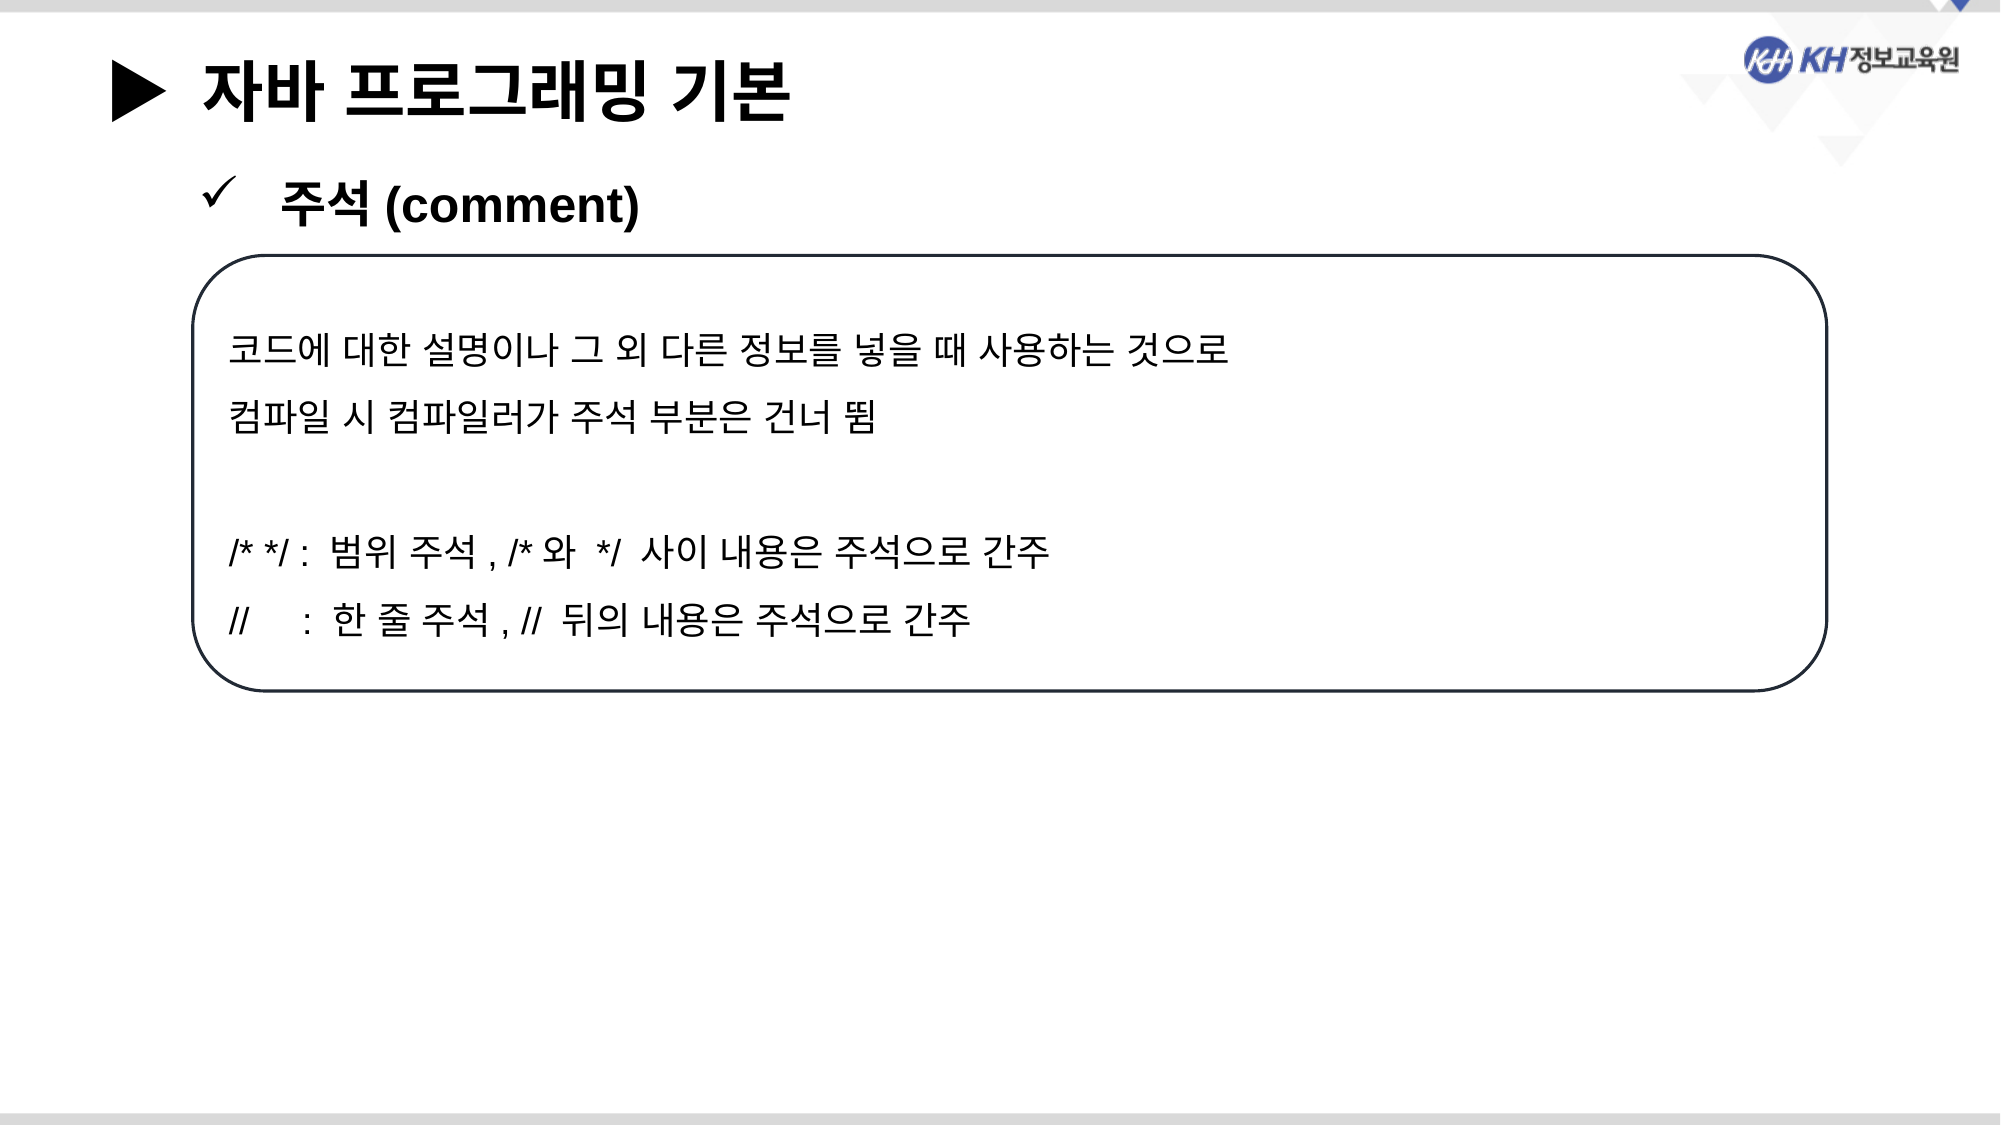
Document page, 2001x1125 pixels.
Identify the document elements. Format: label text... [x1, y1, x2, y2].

text_box 코드에 대한 설명이나 그 외 다른 정보를 넣을 때 사용하는 것으로 컴파일 시 컴파일러가 주석 부분은 건너 뜀 /* */ : 범위 주석, /*와 */ 사이 내용은 주석으로 간주 // : 한 줄 주석, // 뒤의 내용은 주석으로 간주 [191, 254, 1828, 693]
text_box 주석(comment) [183, 165, 656, 241]
text_box ▶ 자바 프로그래밍 기본 [90, 42, 1980, 137]
picture [0, 0, 2001, 1113]
